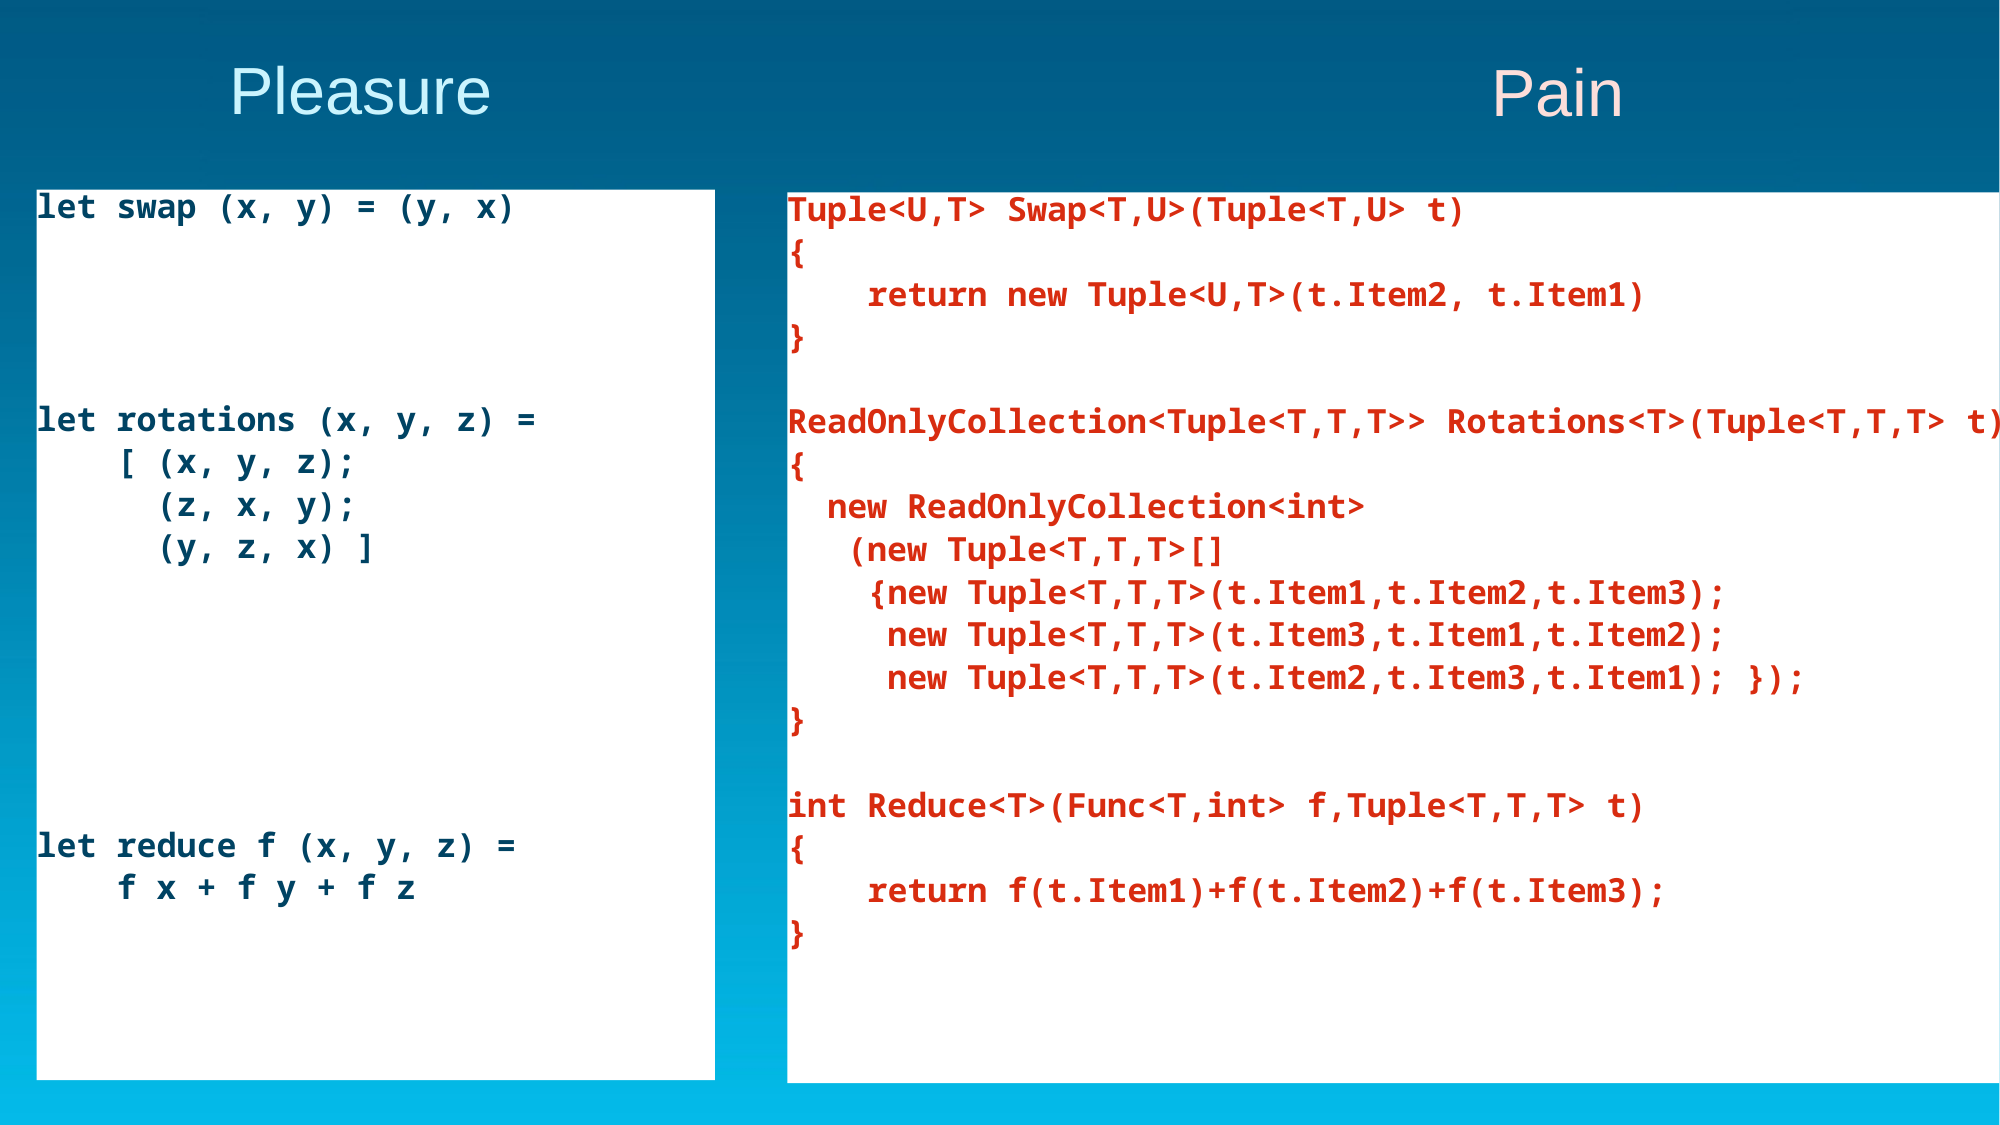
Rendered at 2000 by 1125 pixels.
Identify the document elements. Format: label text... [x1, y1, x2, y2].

list Tuple<U,T> Swap<T,U>(Tuple<T,U> t) { return new Tuple<U,T>(t.Item2, t.Item1) } ReadOnlyCollection<Tuple<T,T,T>> Rotations<T>(Tuple<T,T,T> t) { new ReadOnlyCollection<int> (new Tuple<T,T,T>[] {new Tuple<T,T,T>(t.Item1,t.Item2,t.Item3); new Tuple<T,T,T>(t.Item3,t.Item1,t.Item2); new Tuple<T,T,T>(t.Item2,t.Item3,t.Item1); }); } int Reduce<T>(Func<T,int> f,Tuple<T,T,T> t) { return f(t.Item1)+f(t.Item2)+f(t.Item3); } [787, 192, 2000, 1084]
list let swap (x, y) = (y, x) let rotations (x, y, z) = [ (x, y, z); (z, x, y); (y, z, x) ] let reduce f (x, y, z) = f x + f y + f z [36, 189, 715, 1081]
text_box Pleasure [0, 57, 803, 163]
list Pain [1115, 58, 2000, 132]
